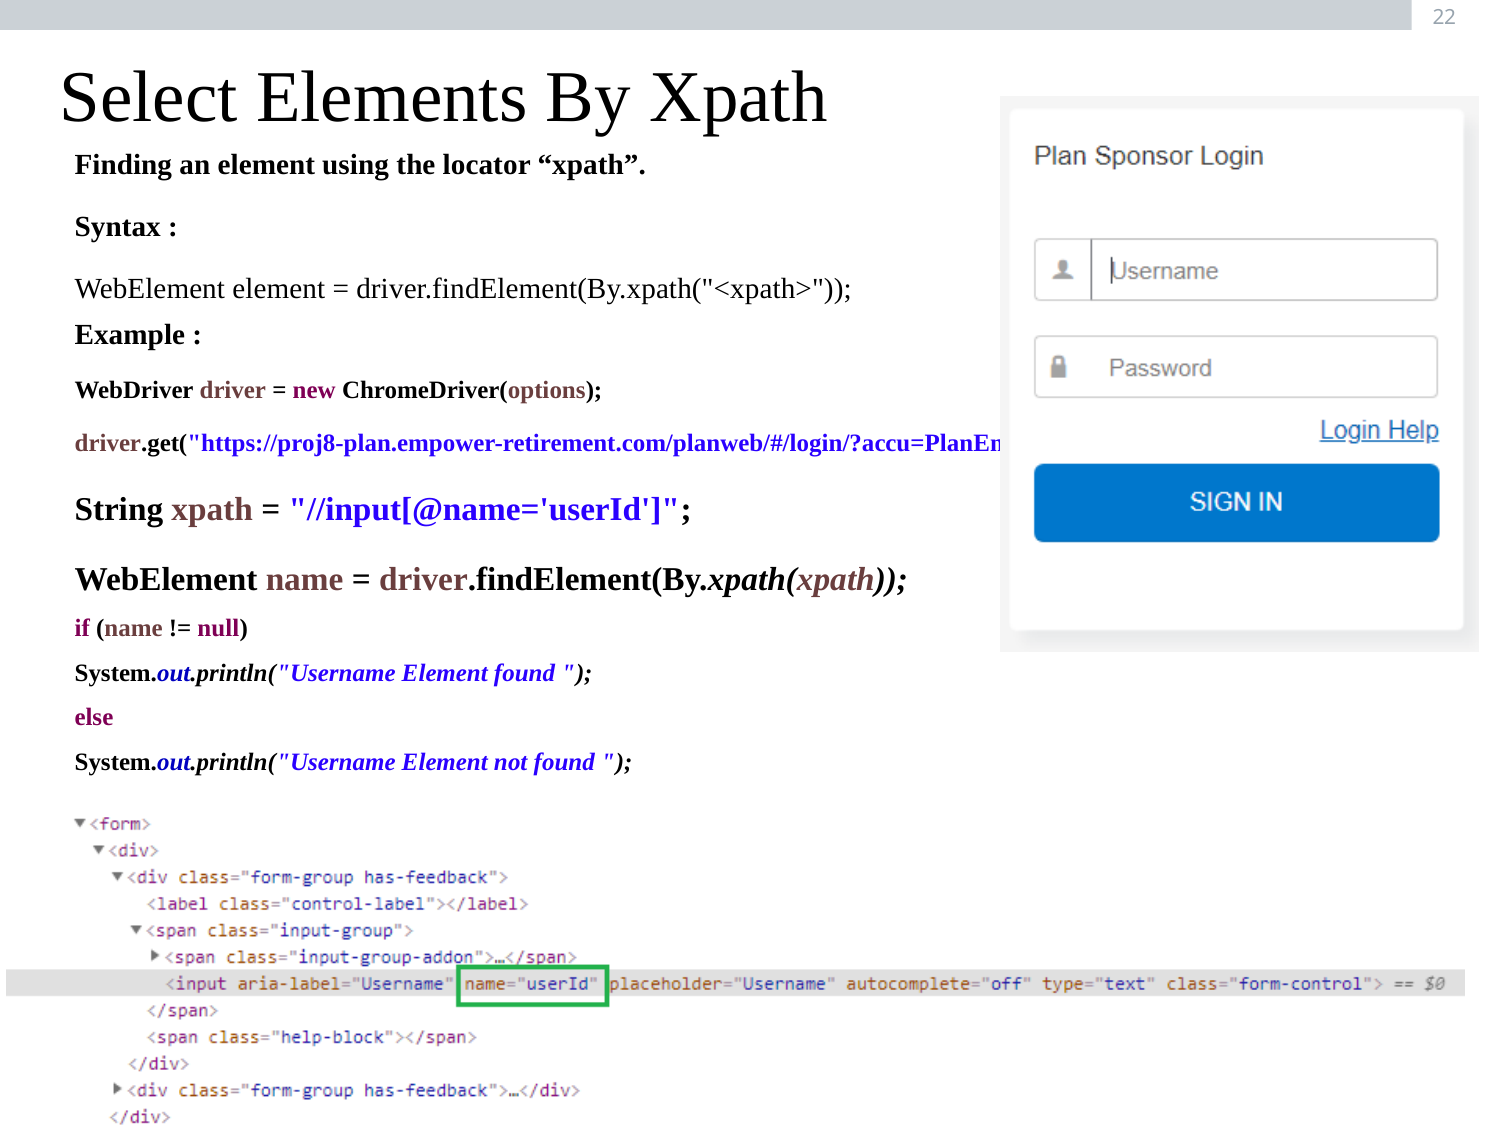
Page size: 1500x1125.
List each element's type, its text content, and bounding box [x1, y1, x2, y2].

list Finding an element using the locator “xpath”. Syntax : WebElement element = driver.findElement(By.xpath("<xpath>")); Example : WebDriver driver = new ChromeDriver(options); driver.get("https://proj8-plan.empower-retirement.com/planweb/#/login/?accu=PlanEmpowerCR"); String xpath = "//input[@name='userId']"; WebElement name = driver.findElement(By.xpath(xpath)); if (name != null) System.out.println("Username Element found "); else System.out.println("Username Element not found "); [59, 134, 1412, 814]
picture [6, 816, 1465, 1125]
picture [1000, 96, 1480, 652]
title Select Elements By Xpath [59, 58, 1412, 134]
